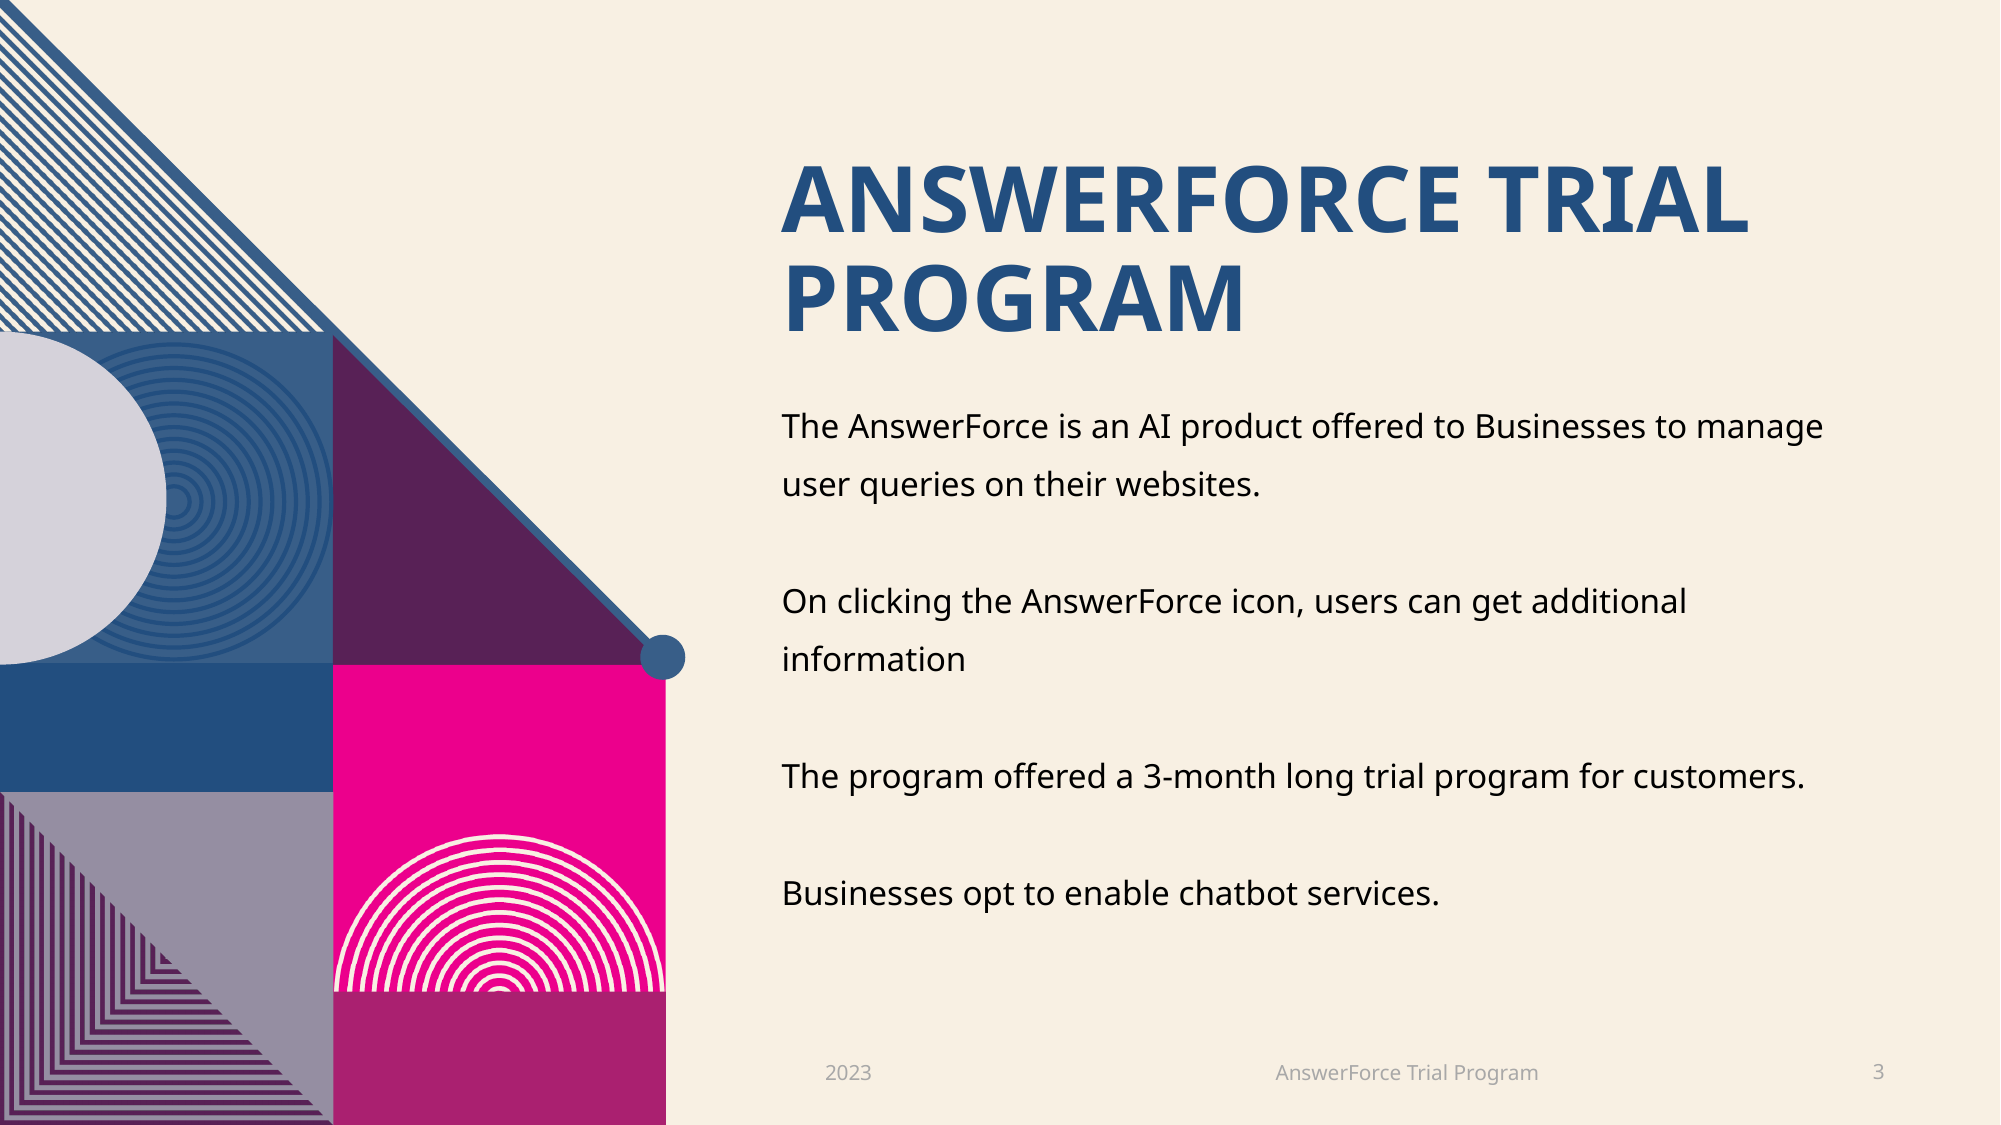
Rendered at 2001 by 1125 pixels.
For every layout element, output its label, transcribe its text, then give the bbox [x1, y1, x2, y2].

slide_number 3 [1824, 1042, 1900, 1103]
picture [0, 4, 330, 333]
slide_number 2023 [810, 1042, 990, 1103]
picture [0, 792, 333, 1125]
list The AnswerForce is an AI product offered to Businesses to manage user queries on their websites. On clicking the AnswerForce icon, users can get additional information The program offered a 3-month long trial program for customers. Businesses opt to enable chatbot services. [766, 379, 1860, 980]
title AnswerForce trial program [766, 145, 1947, 364]
picture [334, 834, 665, 991]
footer AnswerForce Trial Program [1219, 1041, 1595, 1102]
picture [10, 0, 332, 321]
